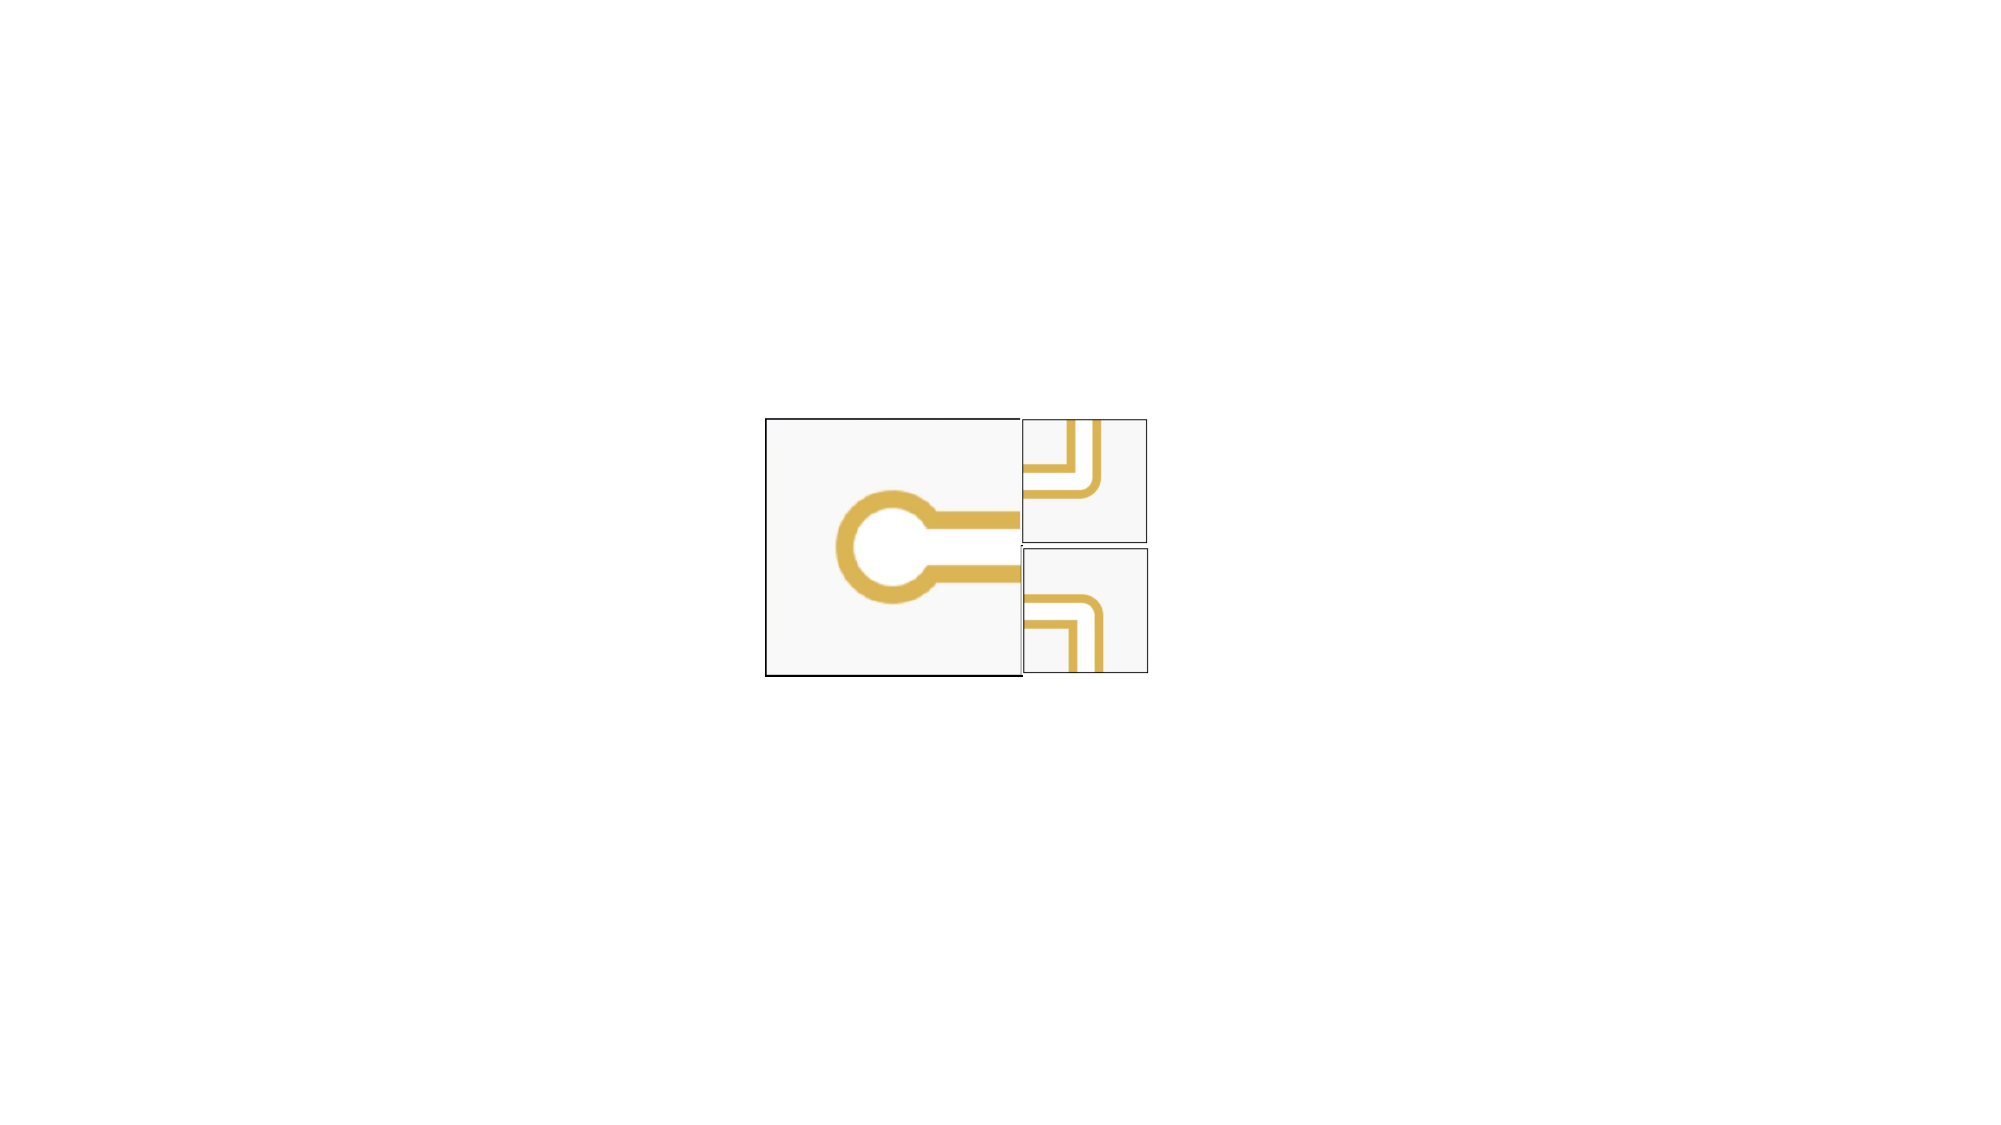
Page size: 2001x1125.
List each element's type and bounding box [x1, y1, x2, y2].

picture [759, 413, 1150, 681]
